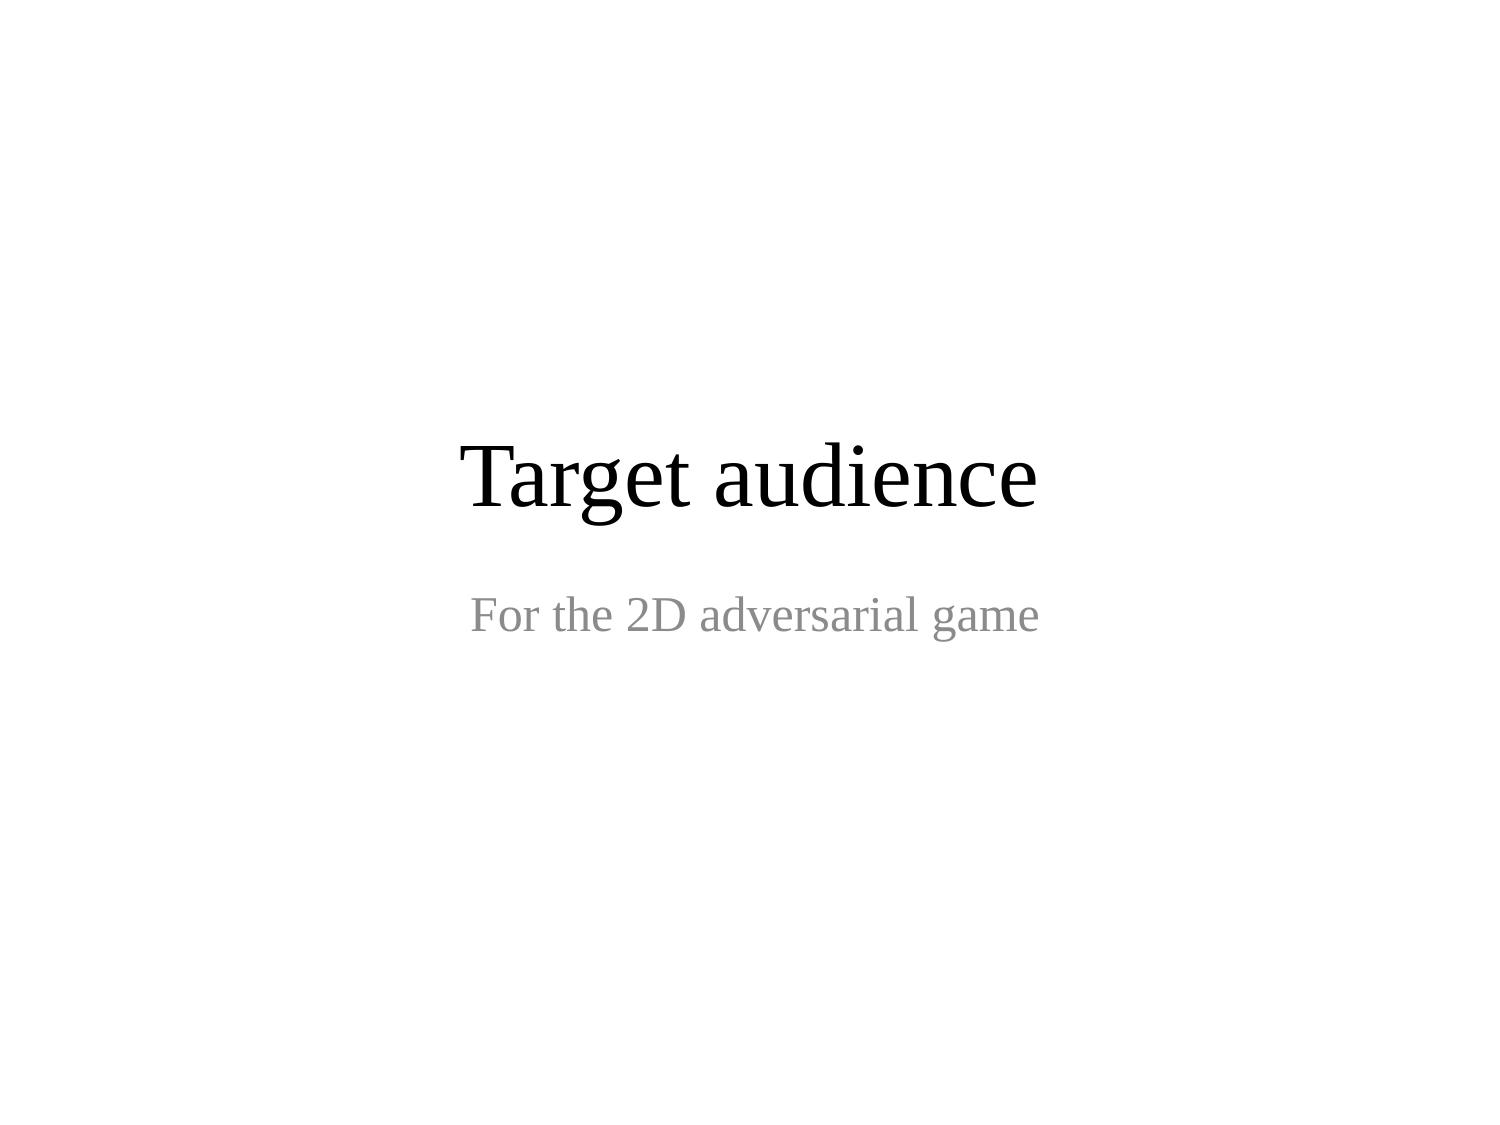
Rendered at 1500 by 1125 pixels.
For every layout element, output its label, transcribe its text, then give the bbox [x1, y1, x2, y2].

title Target audience [112, 349, 1388, 591]
subtitle For the 2D adversarial game [230, 574, 1281, 862]
